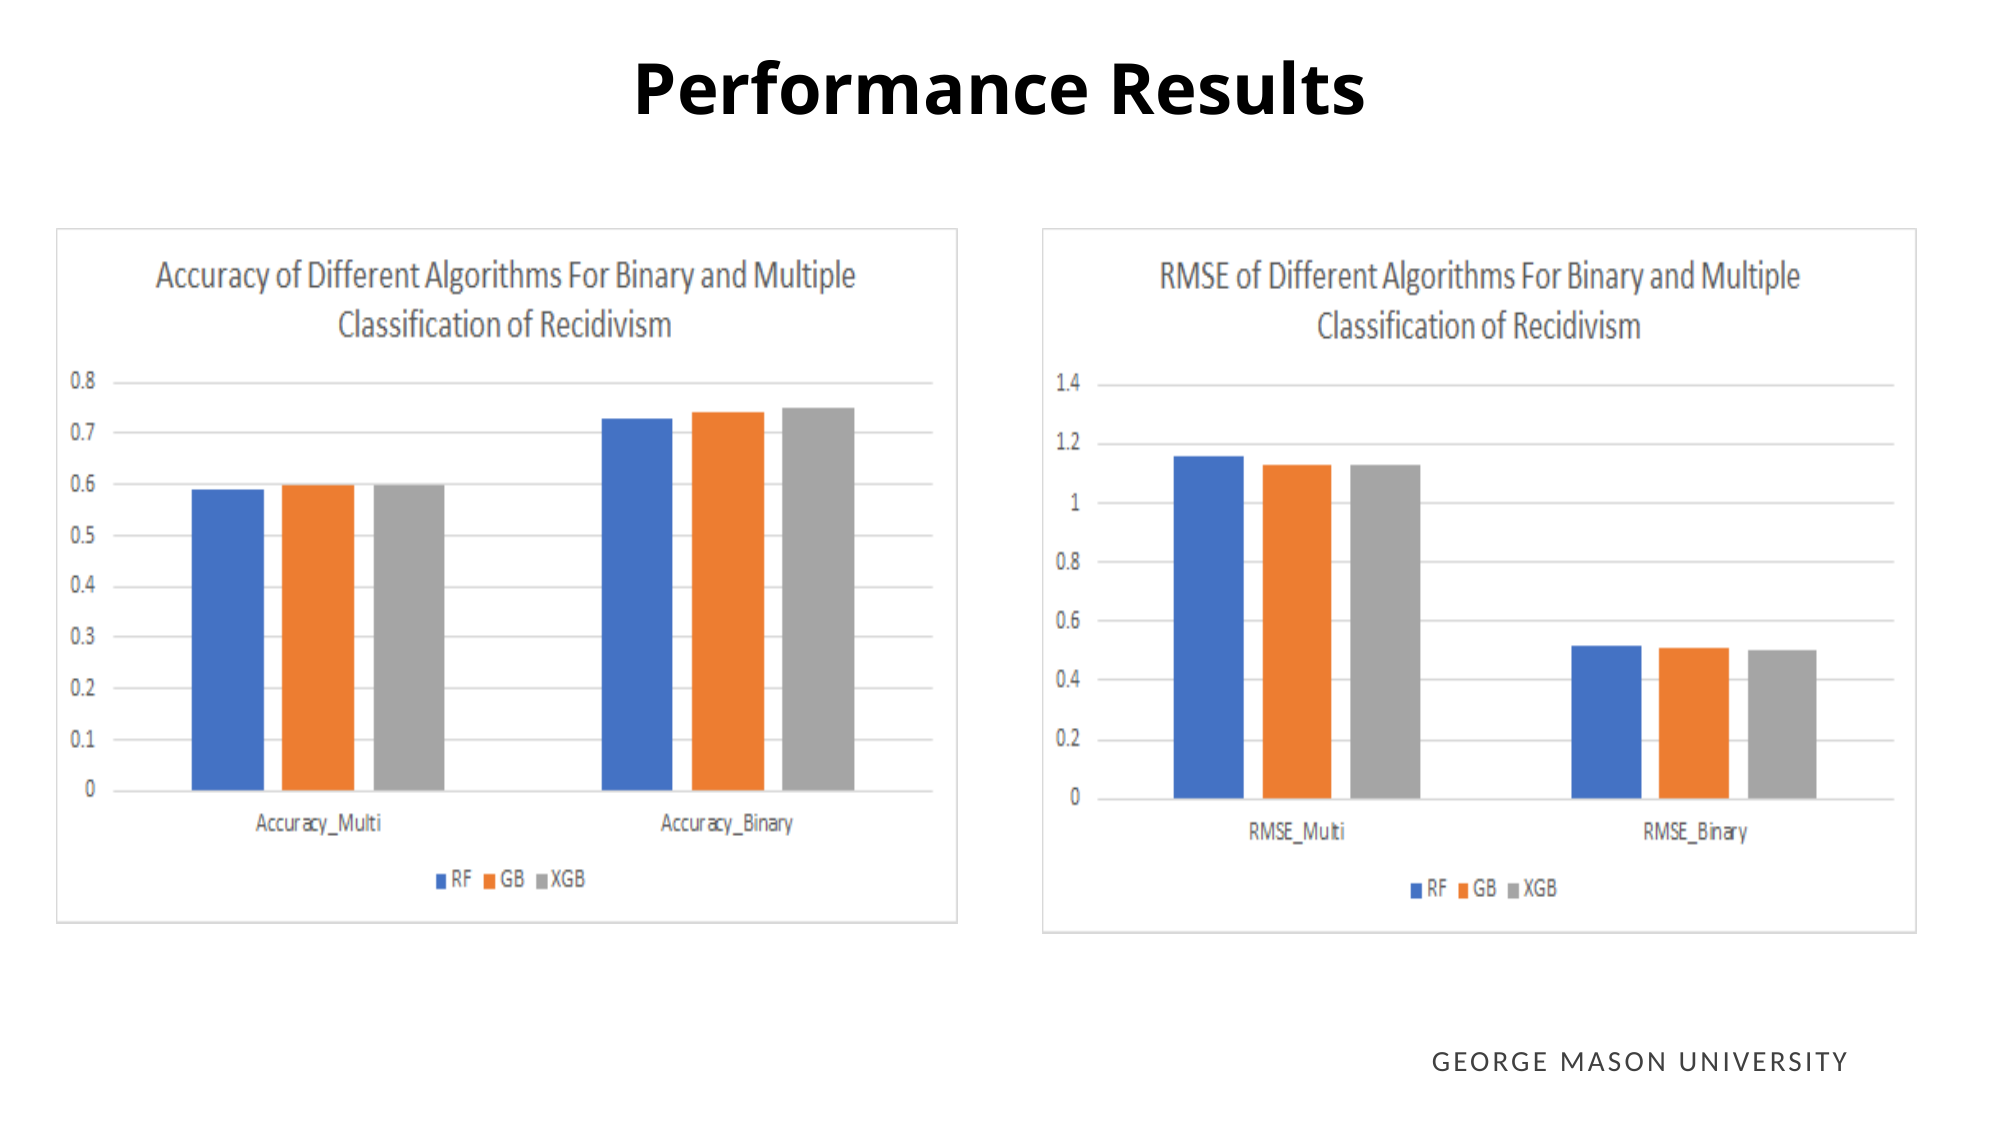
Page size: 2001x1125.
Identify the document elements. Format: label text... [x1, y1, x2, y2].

picture [1042, 228, 1917, 934]
title Performance Results [137, 46, 1863, 138]
picture [56, 228, 958, 924]
footer GEORGE MASON UNIVERSITY [1187, 1035, 1863, 1096]
